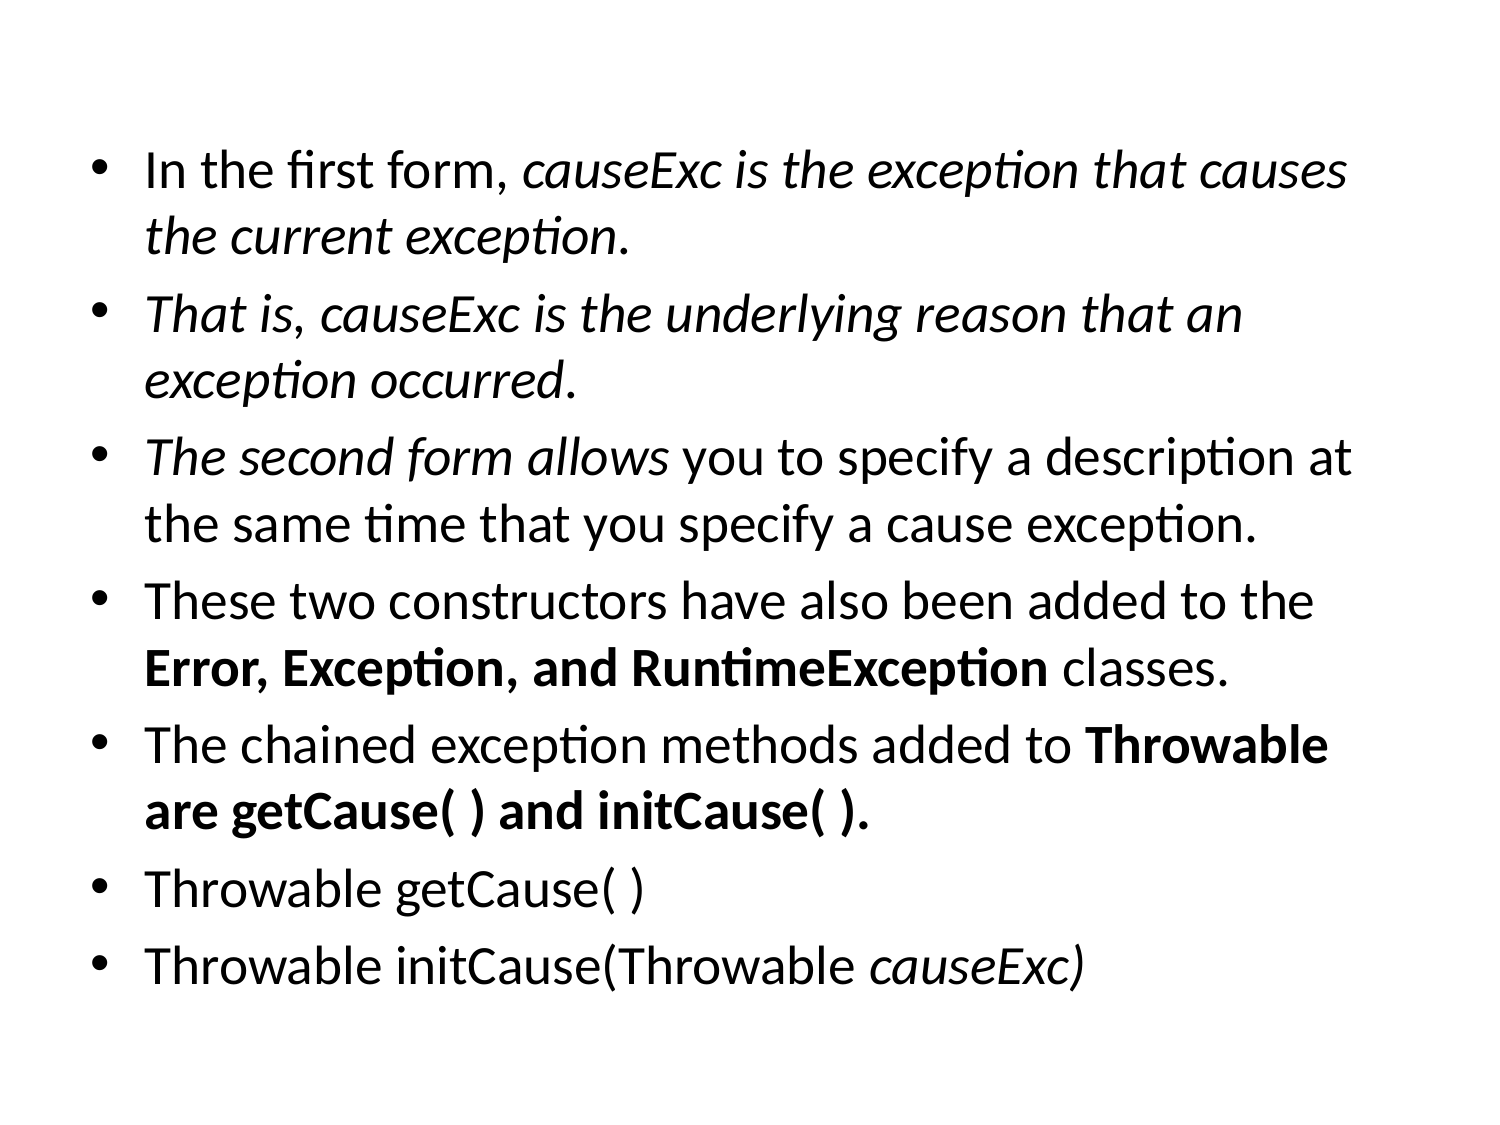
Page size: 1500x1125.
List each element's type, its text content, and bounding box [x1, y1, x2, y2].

list In the first form, causeExc is the exception that causes the current exception. That is, causeExc is the underlying reason that an exception occurred. The second form allows you to specify a description at the same time that you specify a cause exception. These two constructors have also been added to the Error, Exception, and RuntimeException classes. The chained exception methods added to Throwable are getCause( ) and initCause( ). Throwable getCause( ) Throwable initCause(Throwable causeExc) [75, 125, 1425, 1005]
